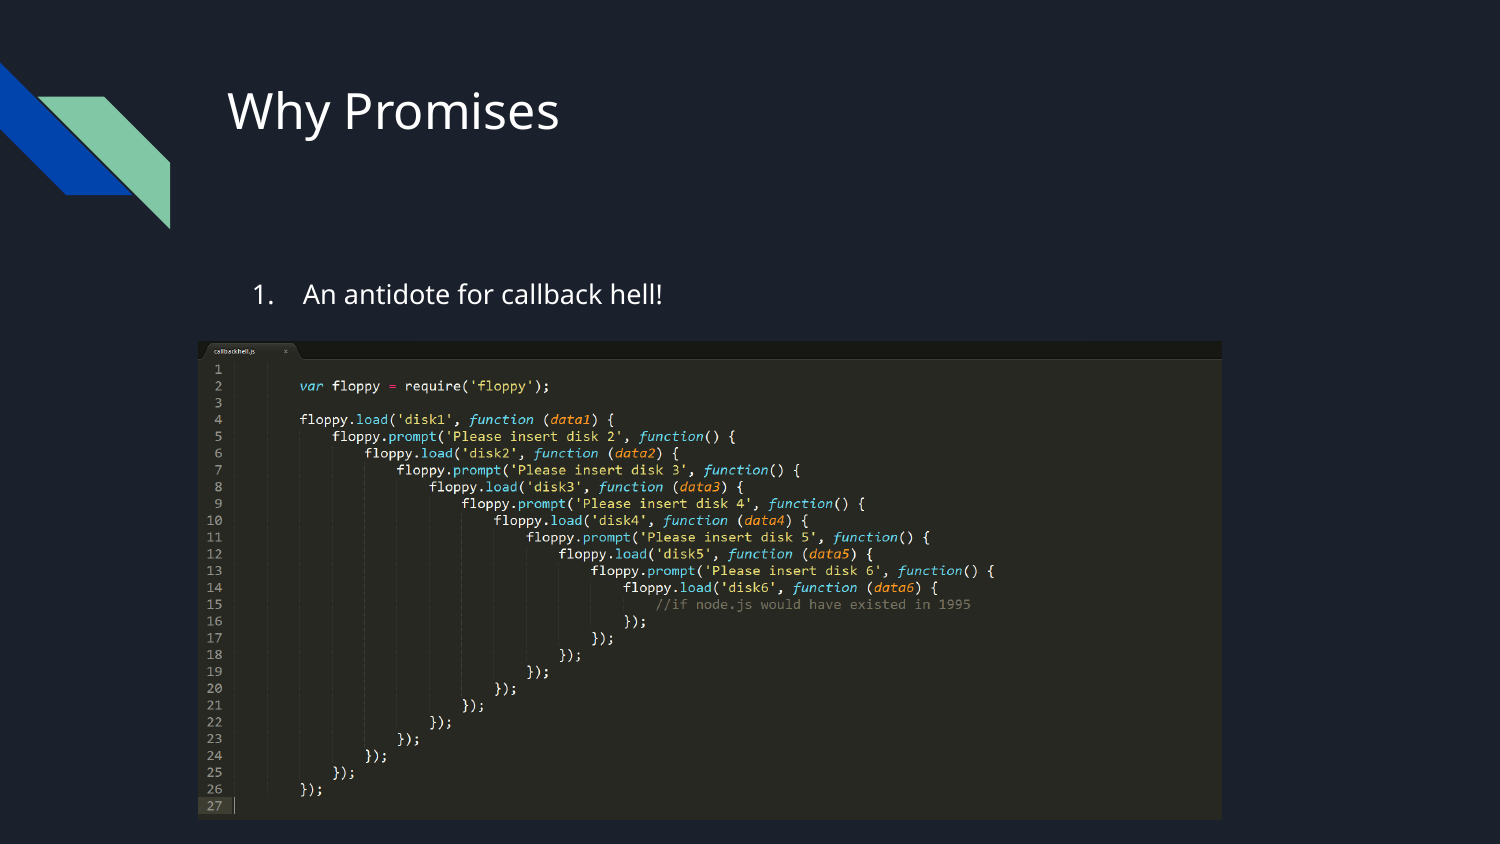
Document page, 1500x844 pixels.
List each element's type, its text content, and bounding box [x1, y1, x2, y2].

list An antidote for callback hell! [212, 257, 1368, 735]
picture [198, 341, 1222, 820]
title Why Promises [212, 64, 1368, 215]
